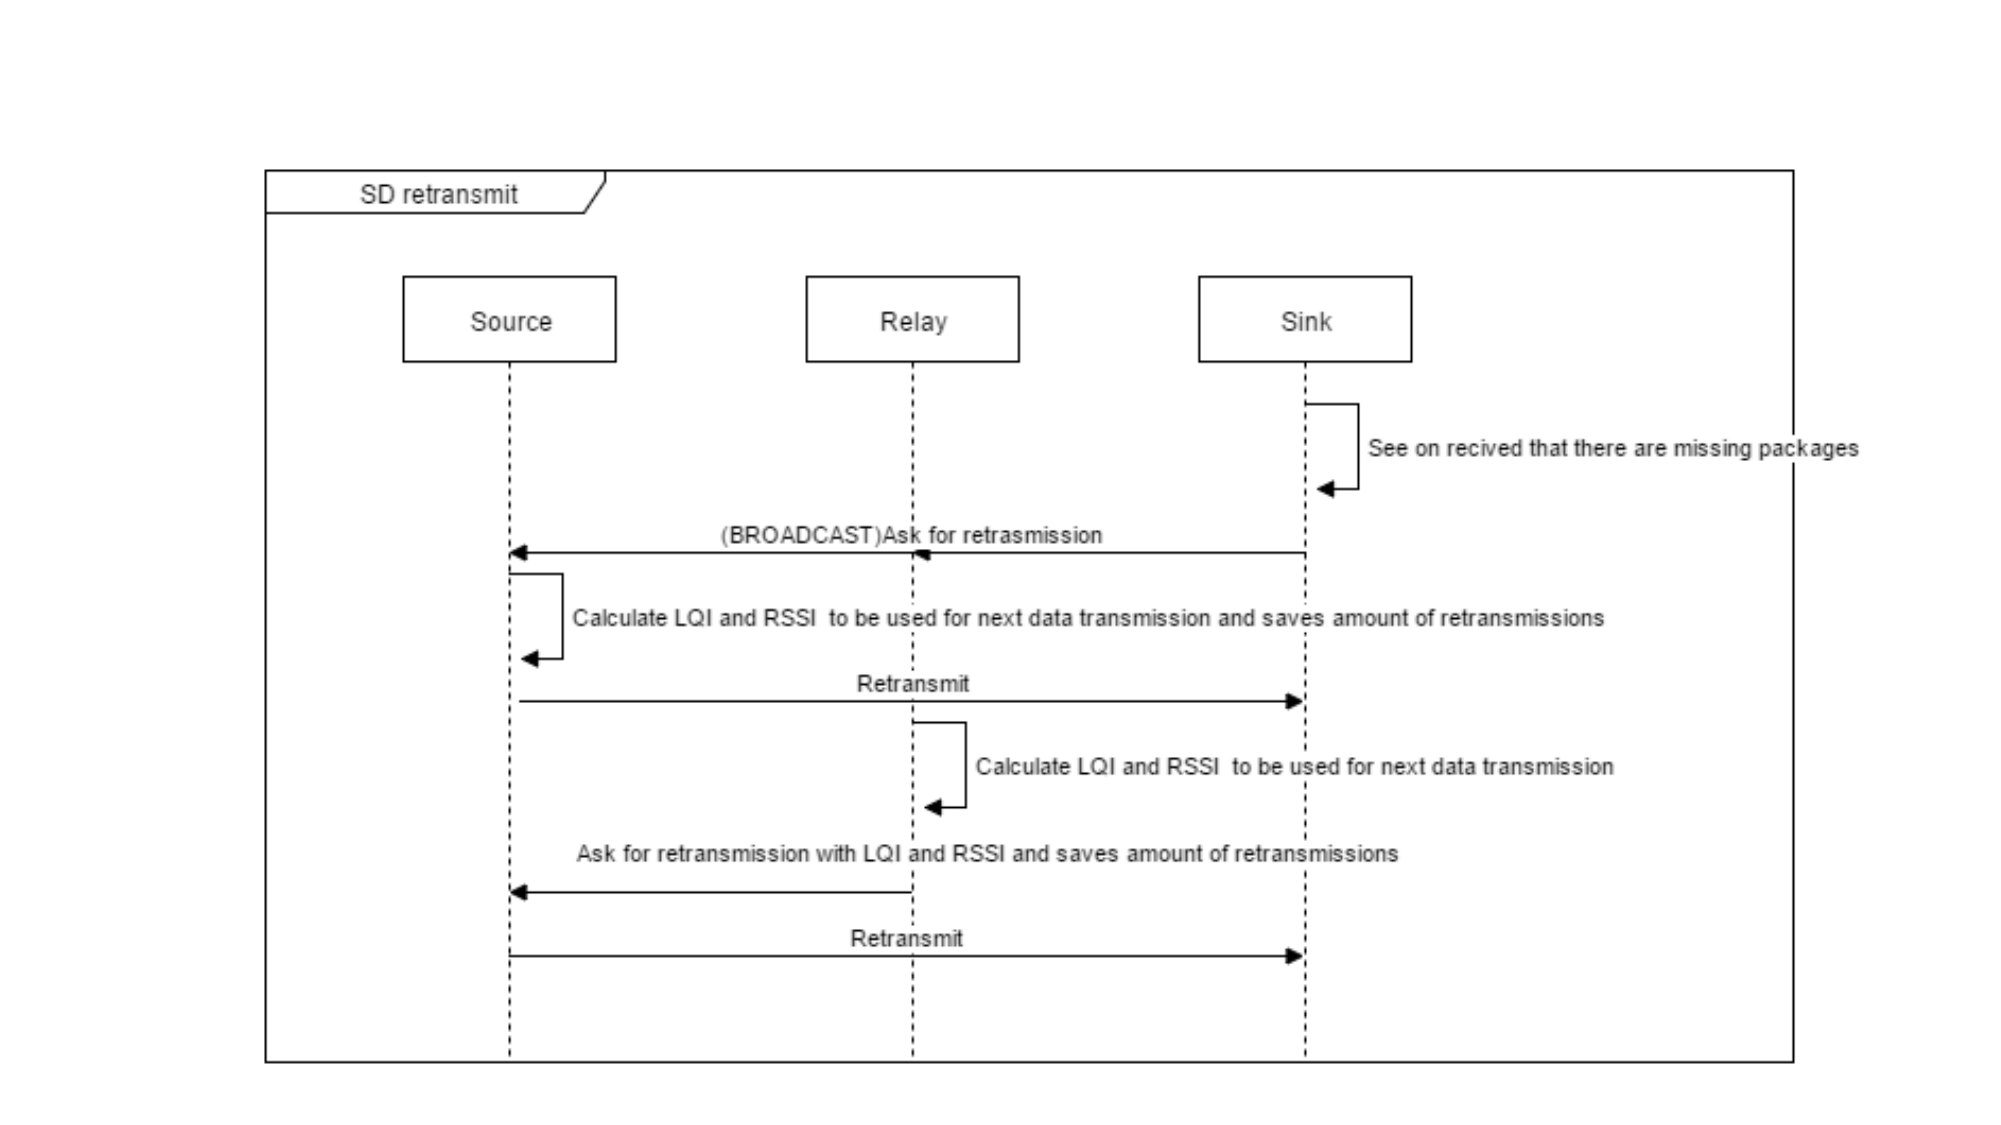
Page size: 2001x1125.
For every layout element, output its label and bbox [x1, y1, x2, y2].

list [263, 168, 1863, 1066]
